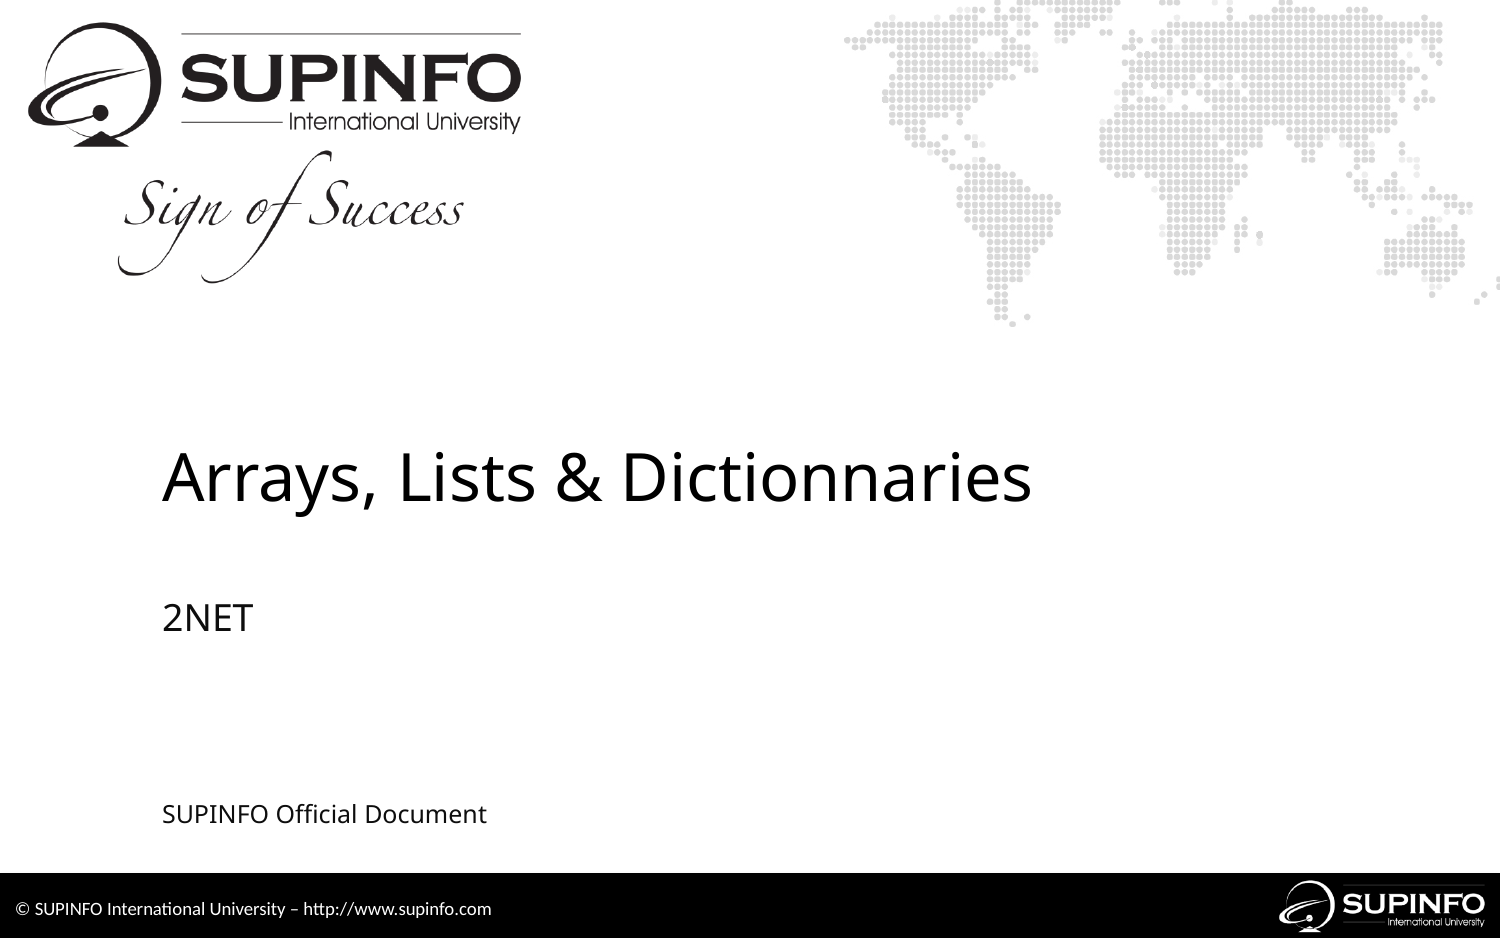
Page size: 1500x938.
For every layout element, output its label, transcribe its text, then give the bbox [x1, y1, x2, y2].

picture [22, 19, 526, 287]
picture [1269, 870, 1494, 938]
text_box Arrays, Lists & Dictionnaries 2NET SUPINFO Official Document [147, 427, 1447, 837]
picture [844, 0, 1500, 327]
